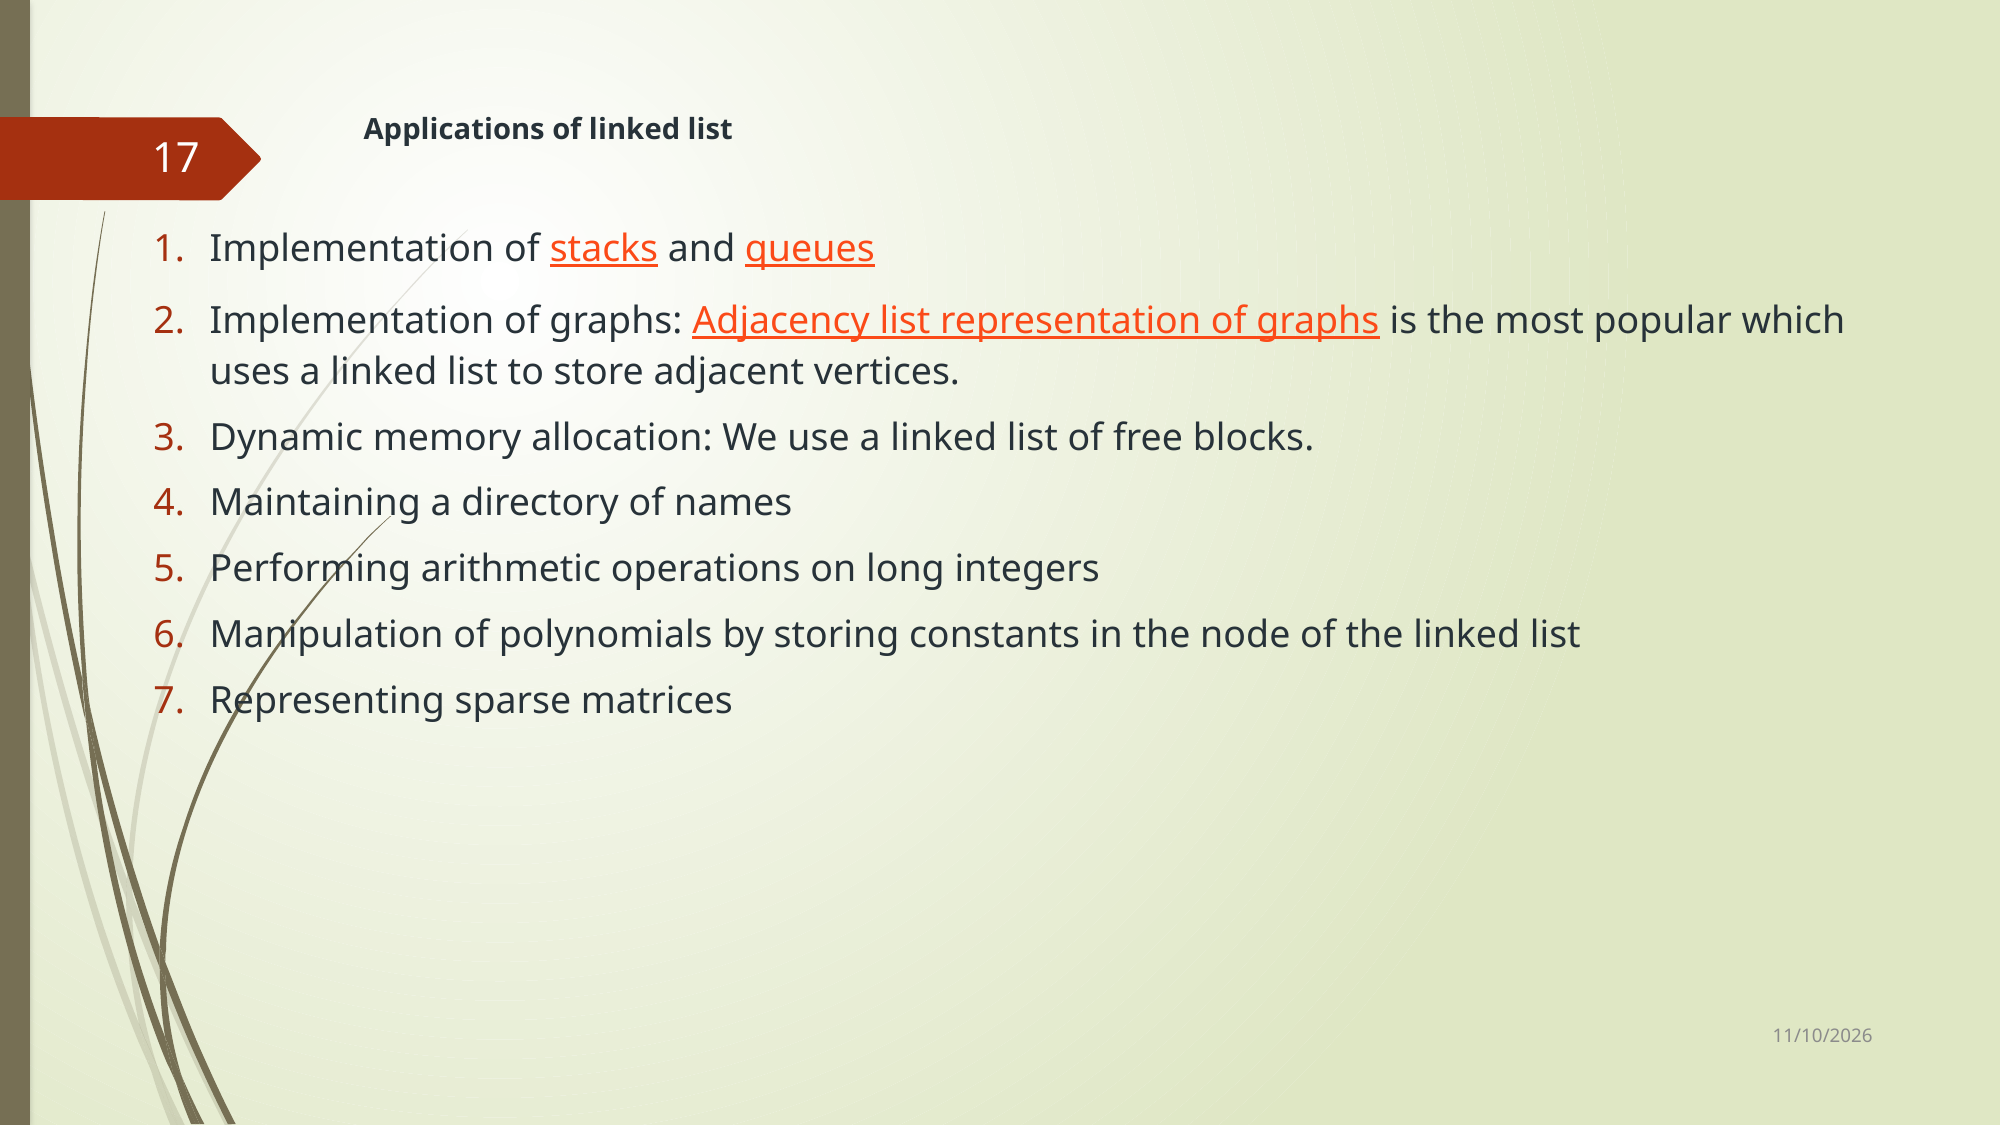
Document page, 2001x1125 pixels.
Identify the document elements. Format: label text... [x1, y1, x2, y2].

slide_number 17 [87, 129, 216, 190]
title Applications of linked list [348, 102, 1888, 190]
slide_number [1699, 1005, 1888, 1067]
list Implementation of stacks and queues Implementation of graphs: Adjacency list representation of graphs is the most popular which uses a linked list to store adjacent vertices. Dynamic memory allocation: We use a linked list of free blocks. Maintaining a directory of names Performing arithmetic operations on long integers Manipulation of polynomials by storing constants in the node of the linked list Representing sparse matrices [138, 216, 1888, 1067]
